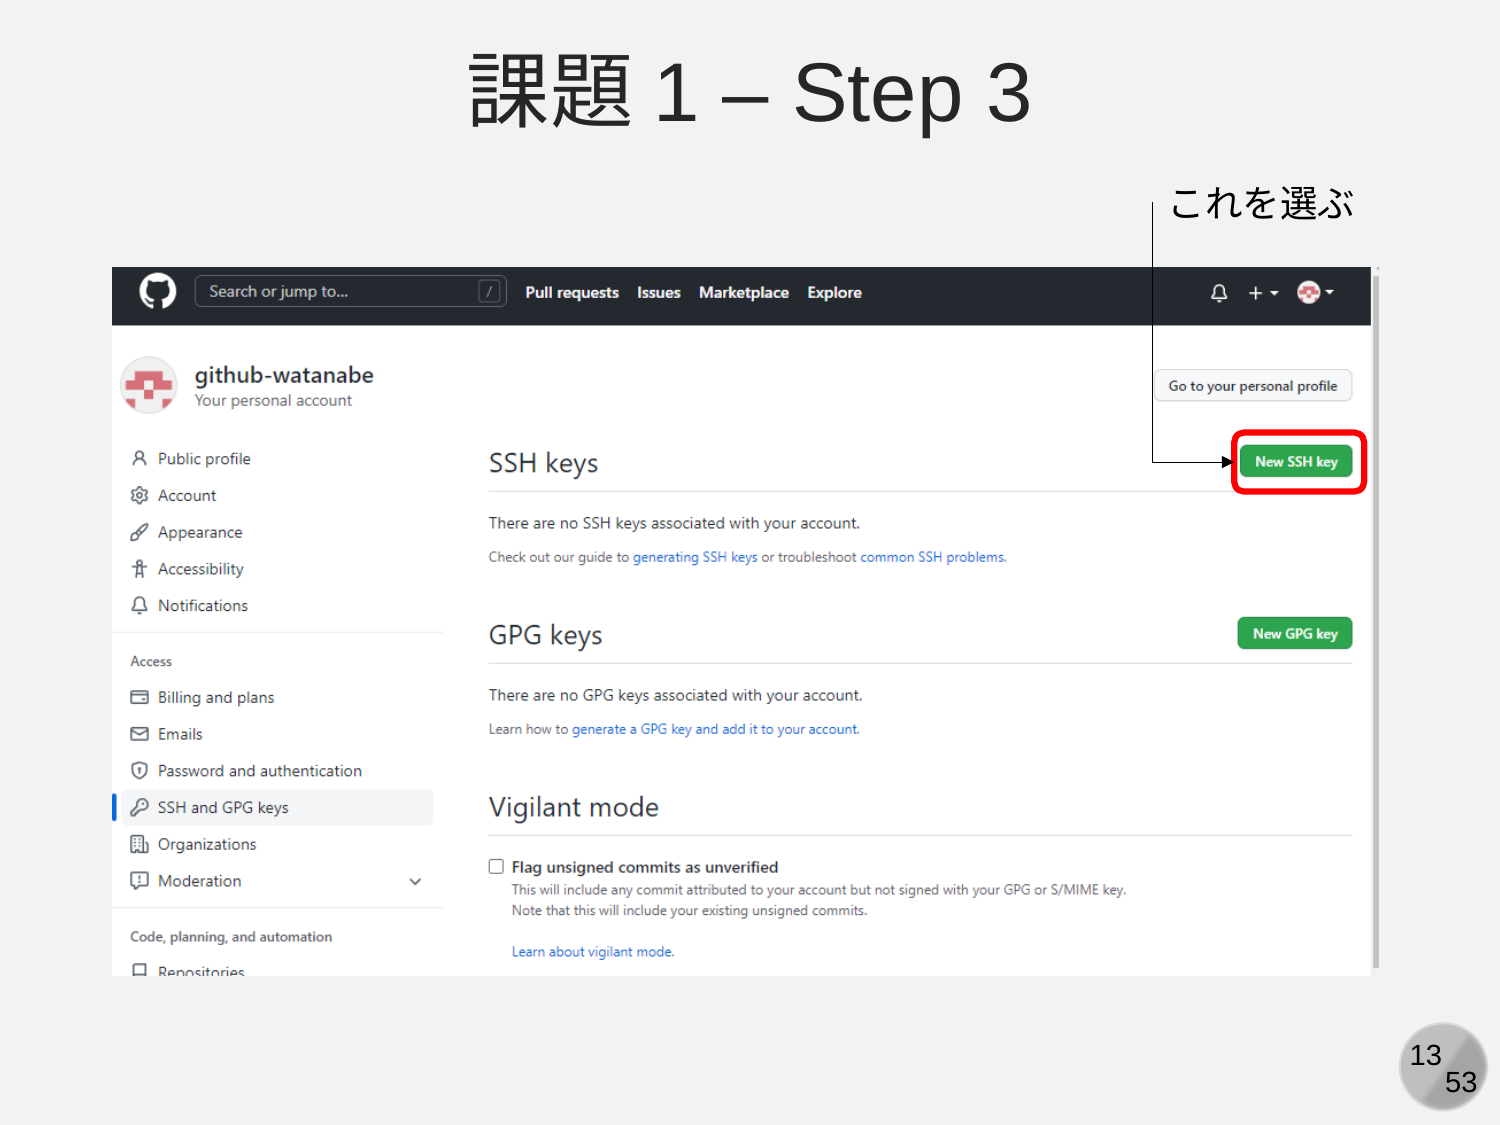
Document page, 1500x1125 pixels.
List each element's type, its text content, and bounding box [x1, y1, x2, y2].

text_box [1151, 202, 1235, 463]
list 課題1 – Step 3 [0, 31, 1500, 155]
text_box これを選ぶ [1152, 172, 1371, 233]
picture [112, 267, 1379, 976]
